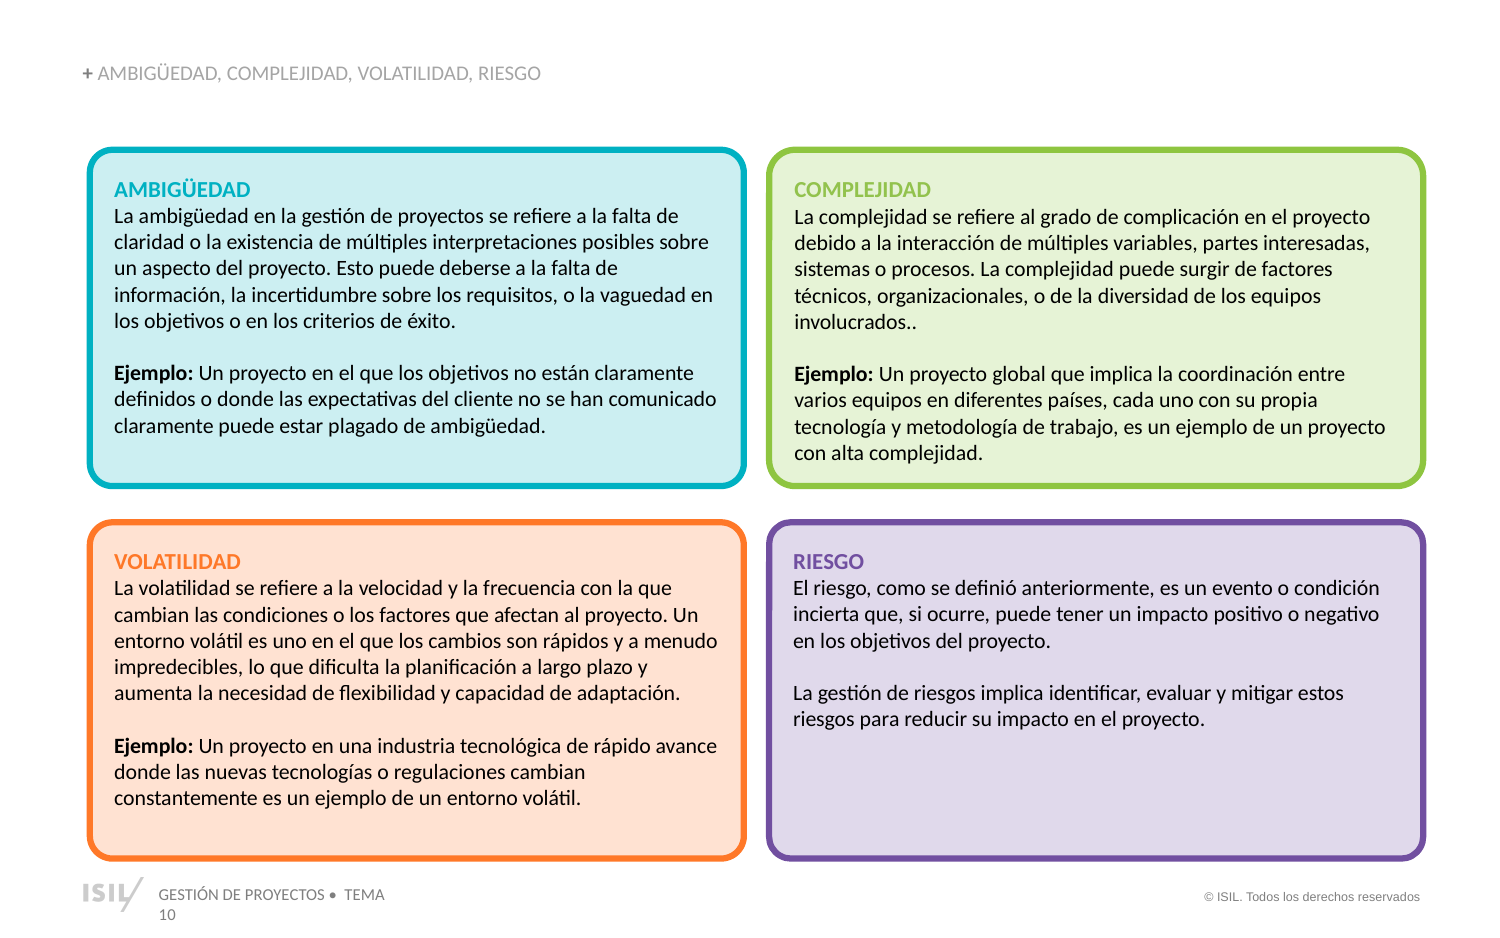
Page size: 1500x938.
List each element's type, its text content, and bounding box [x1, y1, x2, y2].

text_box + AMBIGÜEDAD, COMPLEJIDAD, VOLATILIDAD, RIESGO [82, 61, 683, 85]
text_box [89, 149, 1424, 859]
